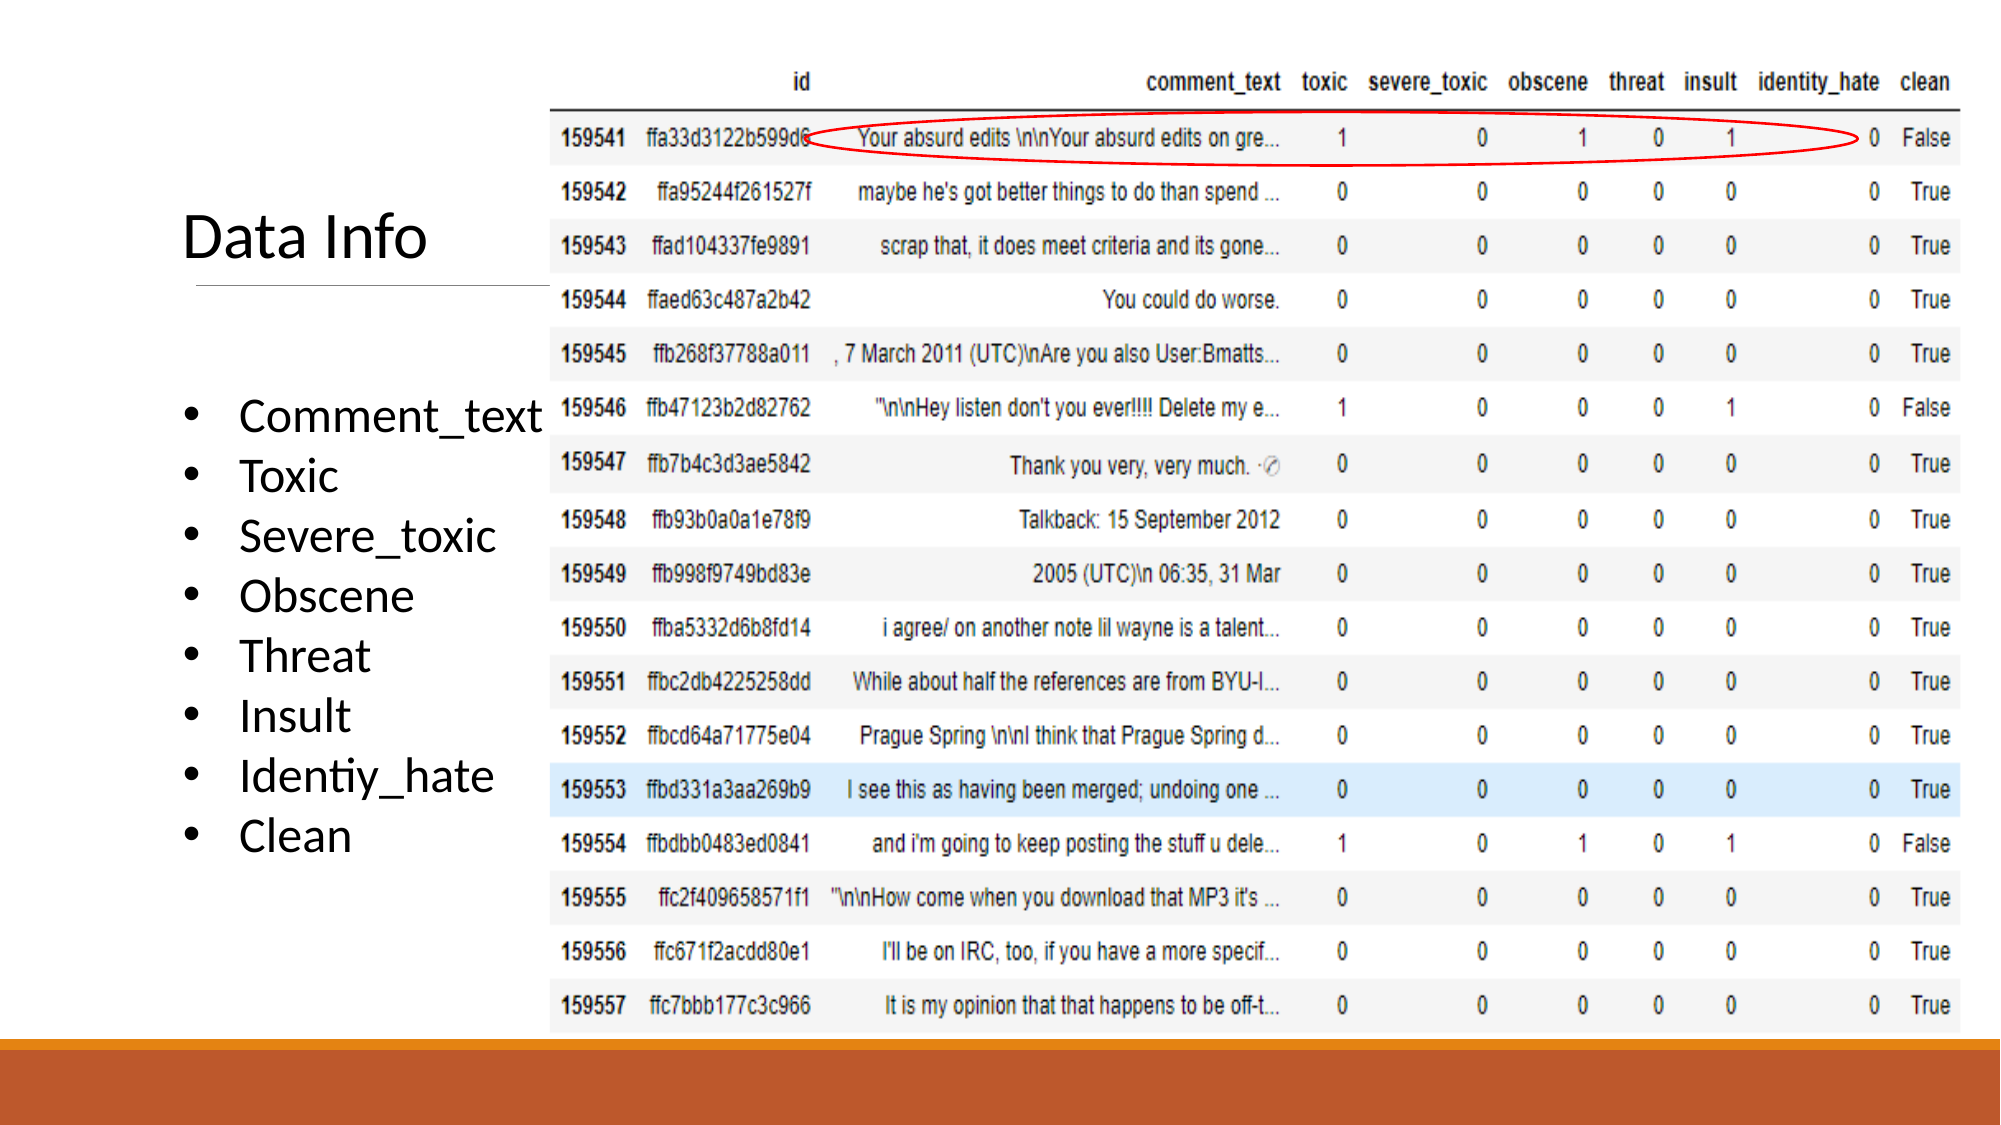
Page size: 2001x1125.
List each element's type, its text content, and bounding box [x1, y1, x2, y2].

text_box Comment_text Toxic Severe_toxic Obscene Threat Insult Identiy_hate Clean [168, 375, 547, 871]
text_box Data Info [168, 184, 547, 280]
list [549, 18, 2000, 1038]
